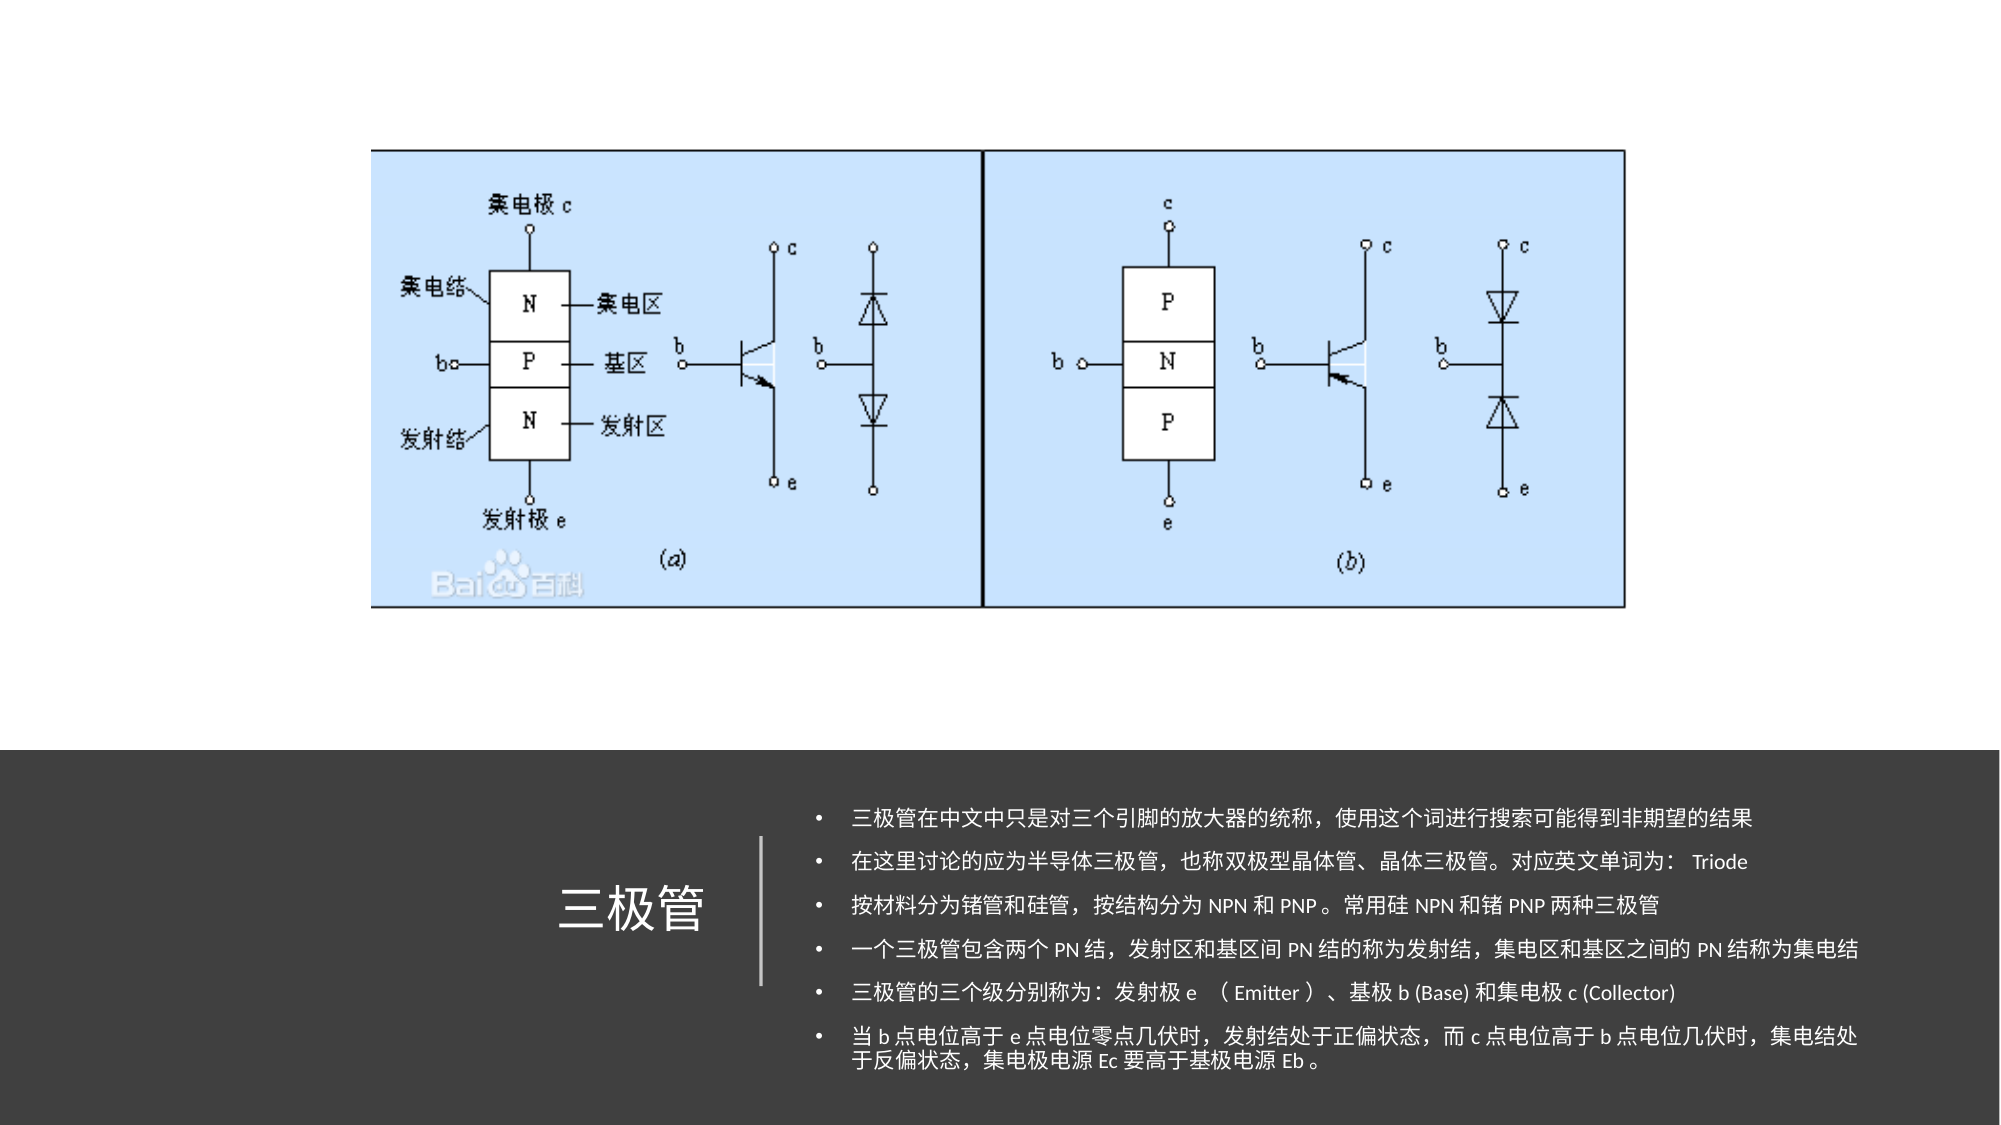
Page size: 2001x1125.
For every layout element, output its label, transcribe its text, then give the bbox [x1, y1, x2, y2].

picture [371, 131, 1628, 622]
text_box [0, 749, 2000, 1125]
title 三极管 [104, 802, 722, 1020]
list 三极管在中文中只是对三个引脚的放大器的统称，使用这个词进行搜索可能得到非期望的结果 在这里讨论的应为半导体三极管，也称双极型晶体管、晶体三极管。对应英文单词为：Triode 按材料分为锗管和硅管，按结构分为NPN和PNP。常用硅NPN和锗PNP两种三极管 一个三极管包含两个PN结，发射区和基区间PN结的称为发射结，集电区和基区之间的PN结称为集电结 三极管的三个级分别称为：发射极e （Emitter）、基极b (Base)和集电极c (Collector) 当b点电位高于e点电位零点几伏时，发射结处于正偏状态，而c点电位高于b点电位几伏时，集电结处于反偏状态，集电极电源Ec要高于基极电源Eb。 [800, 792, 1895, 1088]
